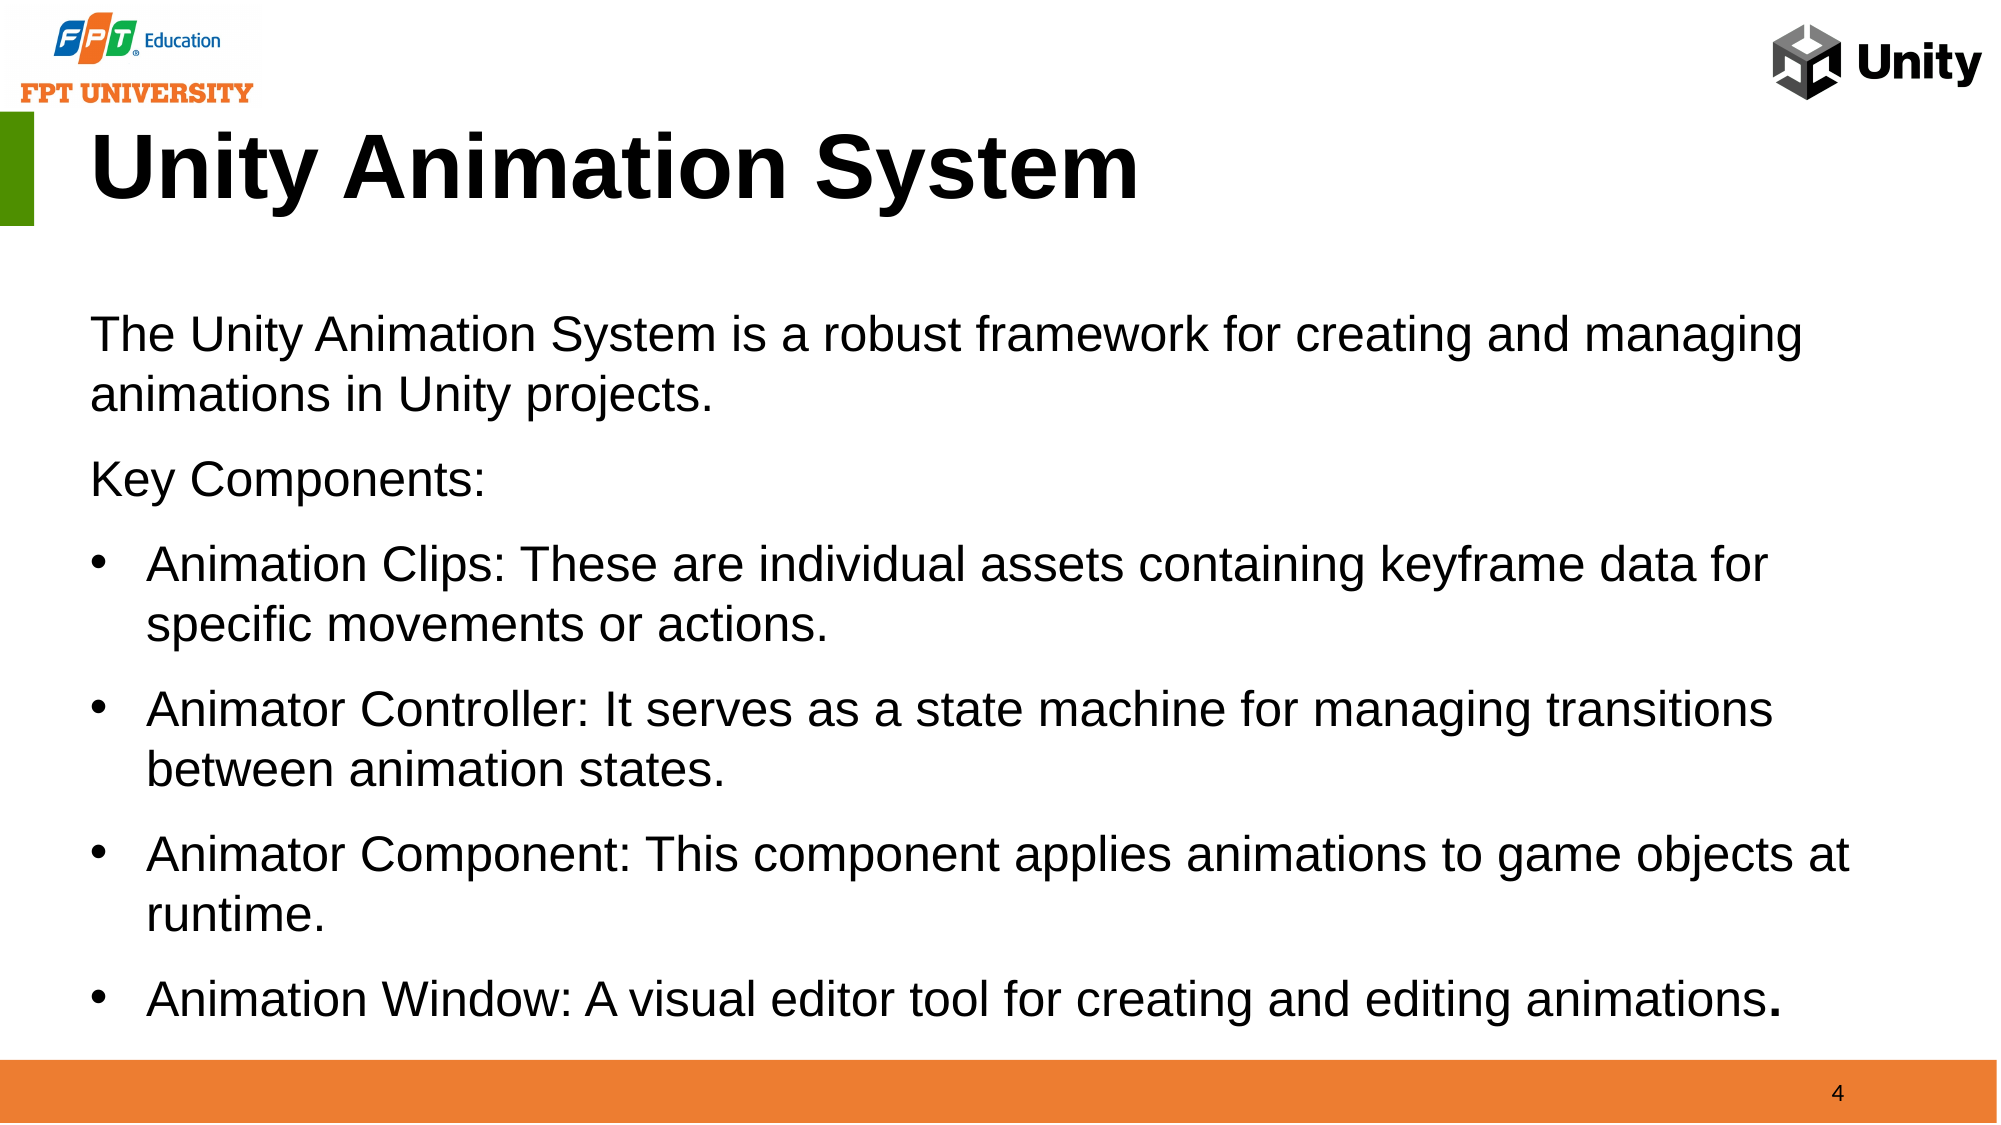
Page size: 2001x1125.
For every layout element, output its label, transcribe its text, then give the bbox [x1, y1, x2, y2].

picture [1765, 0, 1991, 125]
slide_number 4 [1412, 1063, 1860, 1121]
text_box Unity Animation System [37, 111, 1974, 226]
text_box The Unity Animation System is a robust framework for creating and managing animations in Unity projects. Key Components: Animation Clips: These are individual assets containing keyframe data for specific movements or actions. Animator Controller: It serves as a state machine for managing transitions between animation states. Animator Component: This component applies animations to game objects at runtime. Animation Window: A visual editor tool for creating and editing animations. [75, 293, 1875, 1025]
picture [4, 4, 262, 108]
text_box [31, 238, 1807, 965]
